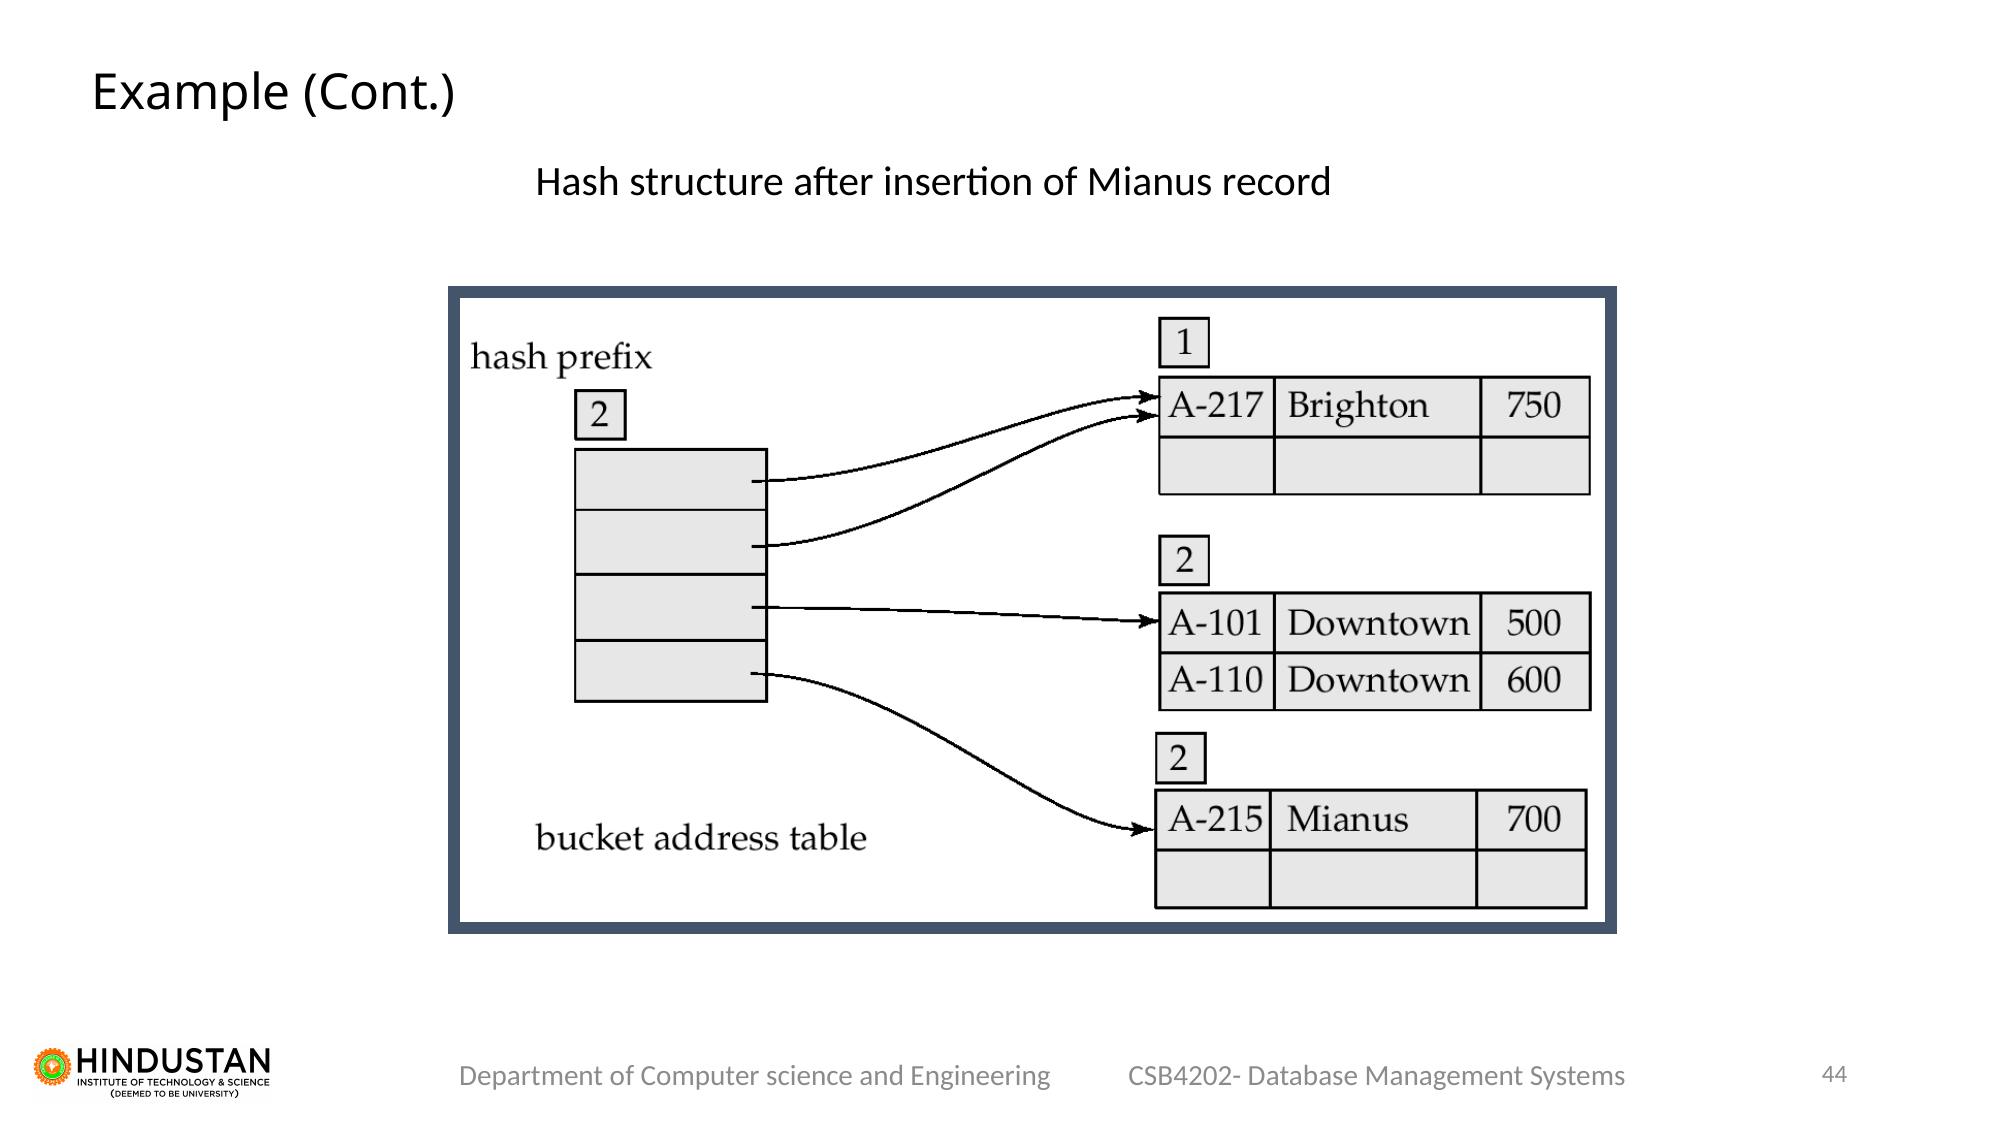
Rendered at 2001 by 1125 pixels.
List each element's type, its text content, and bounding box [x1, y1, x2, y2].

footer Department of Computer science and Engineering CSB4202- Database Management Systems [339, 1043, 1747, 1104]
picture [460, 298, 1605, 922]
title Example (Cont.) [76, 59, 1802, 128]
slide_number 44 [1412, 1042, 1863, 1103]
text_box Hash structure after insertion of Mianus record [520, 146, 1348, 212]
picture [31, 1043, 272, 1103]
